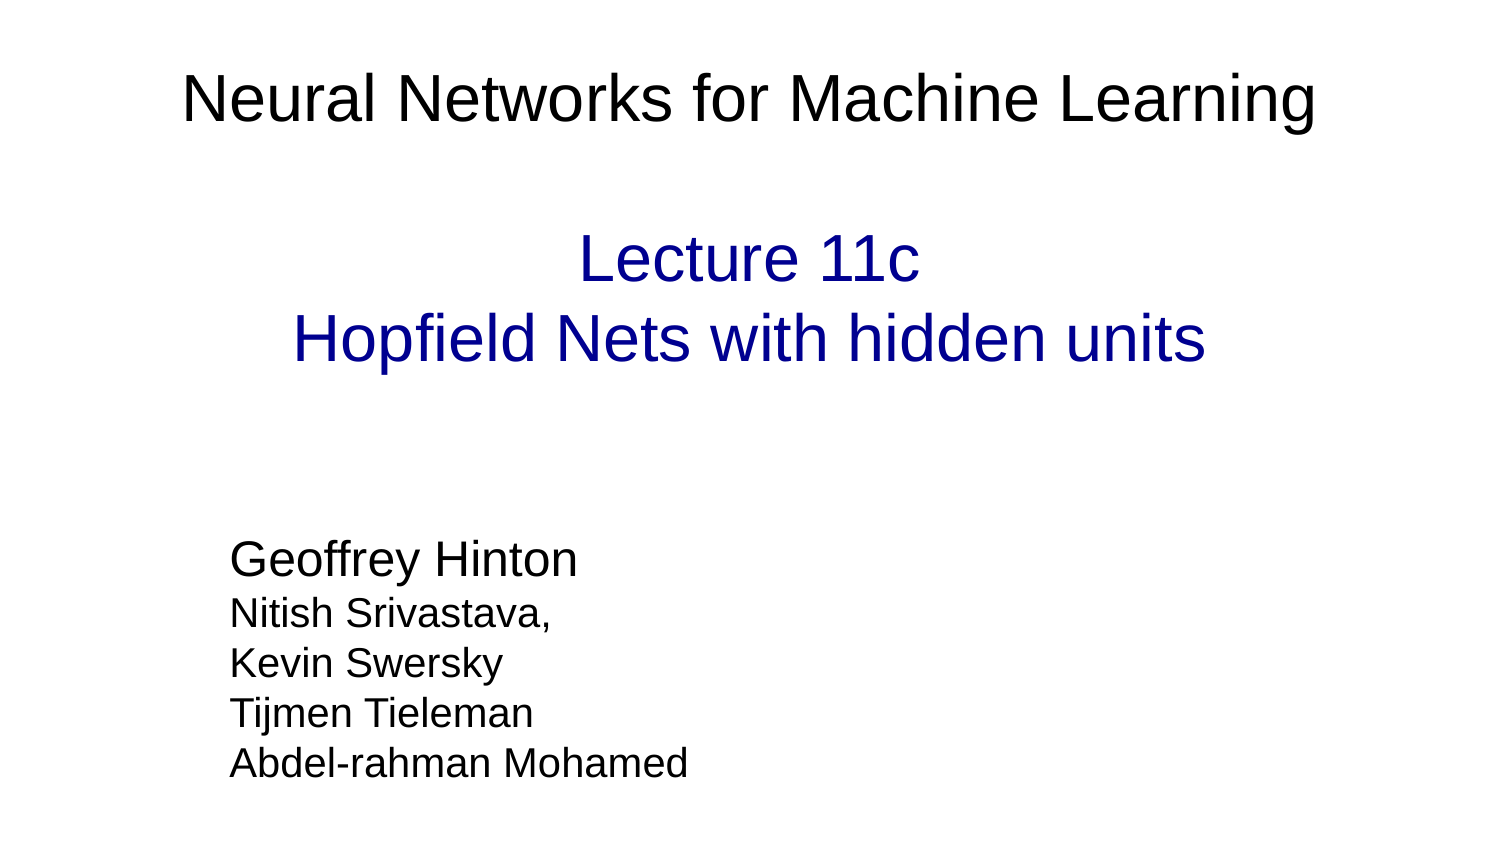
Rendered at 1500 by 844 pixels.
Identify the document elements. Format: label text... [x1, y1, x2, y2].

title Neural Networks for Machine Learning Lecture 11c Hopfield Nets with hidden units [112, 37, 1388, 392]
